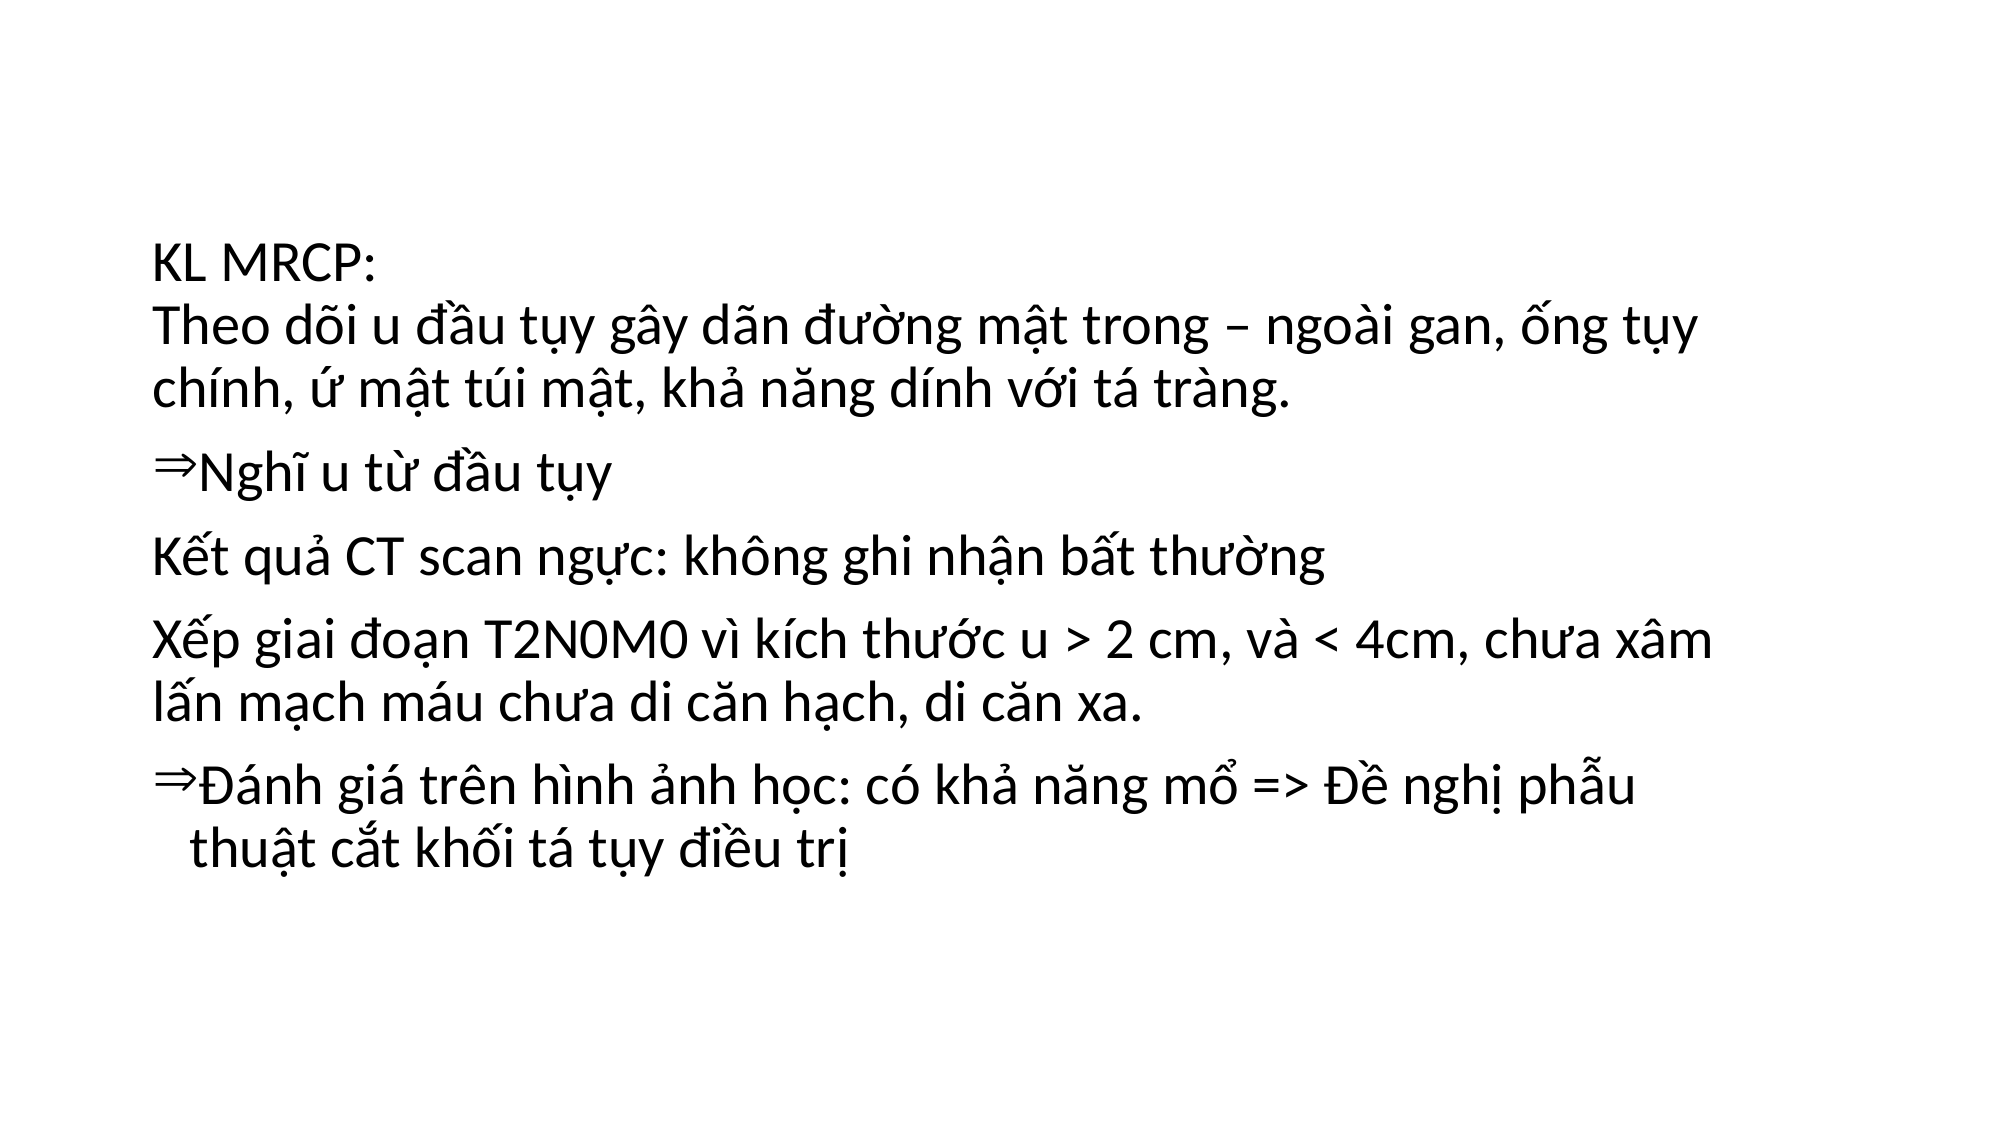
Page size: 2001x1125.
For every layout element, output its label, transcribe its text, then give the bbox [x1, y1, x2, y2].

list KL MRCP: Theo dõi u đầu tụy gây dãn đường mật trong – ngoài gan, ống tụy chính, ứ mật túi mật, khả năng dính với tá tràng. Nghĩ u từ đầu tụy Kết quả CT scan ngực: không ghi nhận bất thường Xếp giai đoạn T2N0M0 vì kích thước u > 2 cm, và < 4cm, chưa xâm lấn mạch máu chưa di căn hạch, di căn xa. Đánh giá trên hình ảnh học: có khả năng mổ => Đề nghị phẫu thuật cắt khối tá tụy điều trị [137, 224, 1738, 1014]
